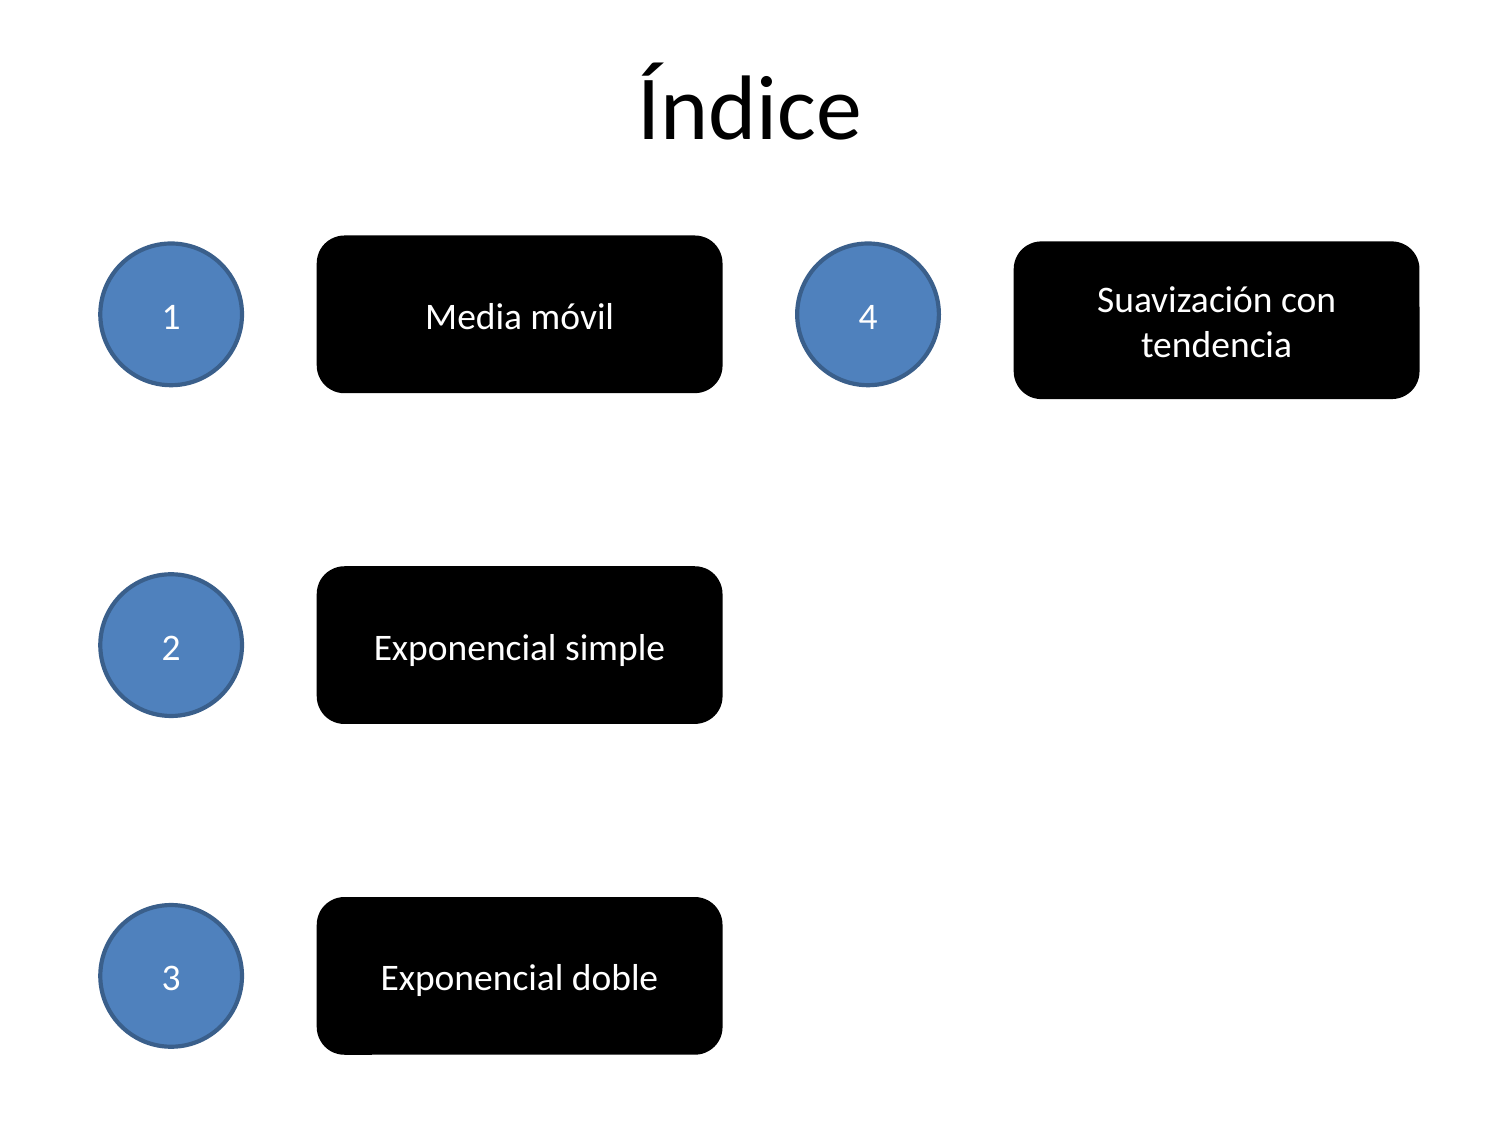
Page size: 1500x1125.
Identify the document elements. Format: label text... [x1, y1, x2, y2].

text_box Media móvil [316, 235, 723, 394]
text_box Suavización con tendencia [1013, 241, 1420, 400]
text_box 3 [98, 902, 245, 1049]
text_box Exponencial simple [316, 566, 723, 724]
text_box 4 [795, 241, 942, 388]
title Índice [75, 33, 1425, 173]
text_box 1 [98, 241, 245, 388]
text_box 2 [98, 572, 245, 719]
text_box Exponencial doble [316, 897, 723, 1055]
